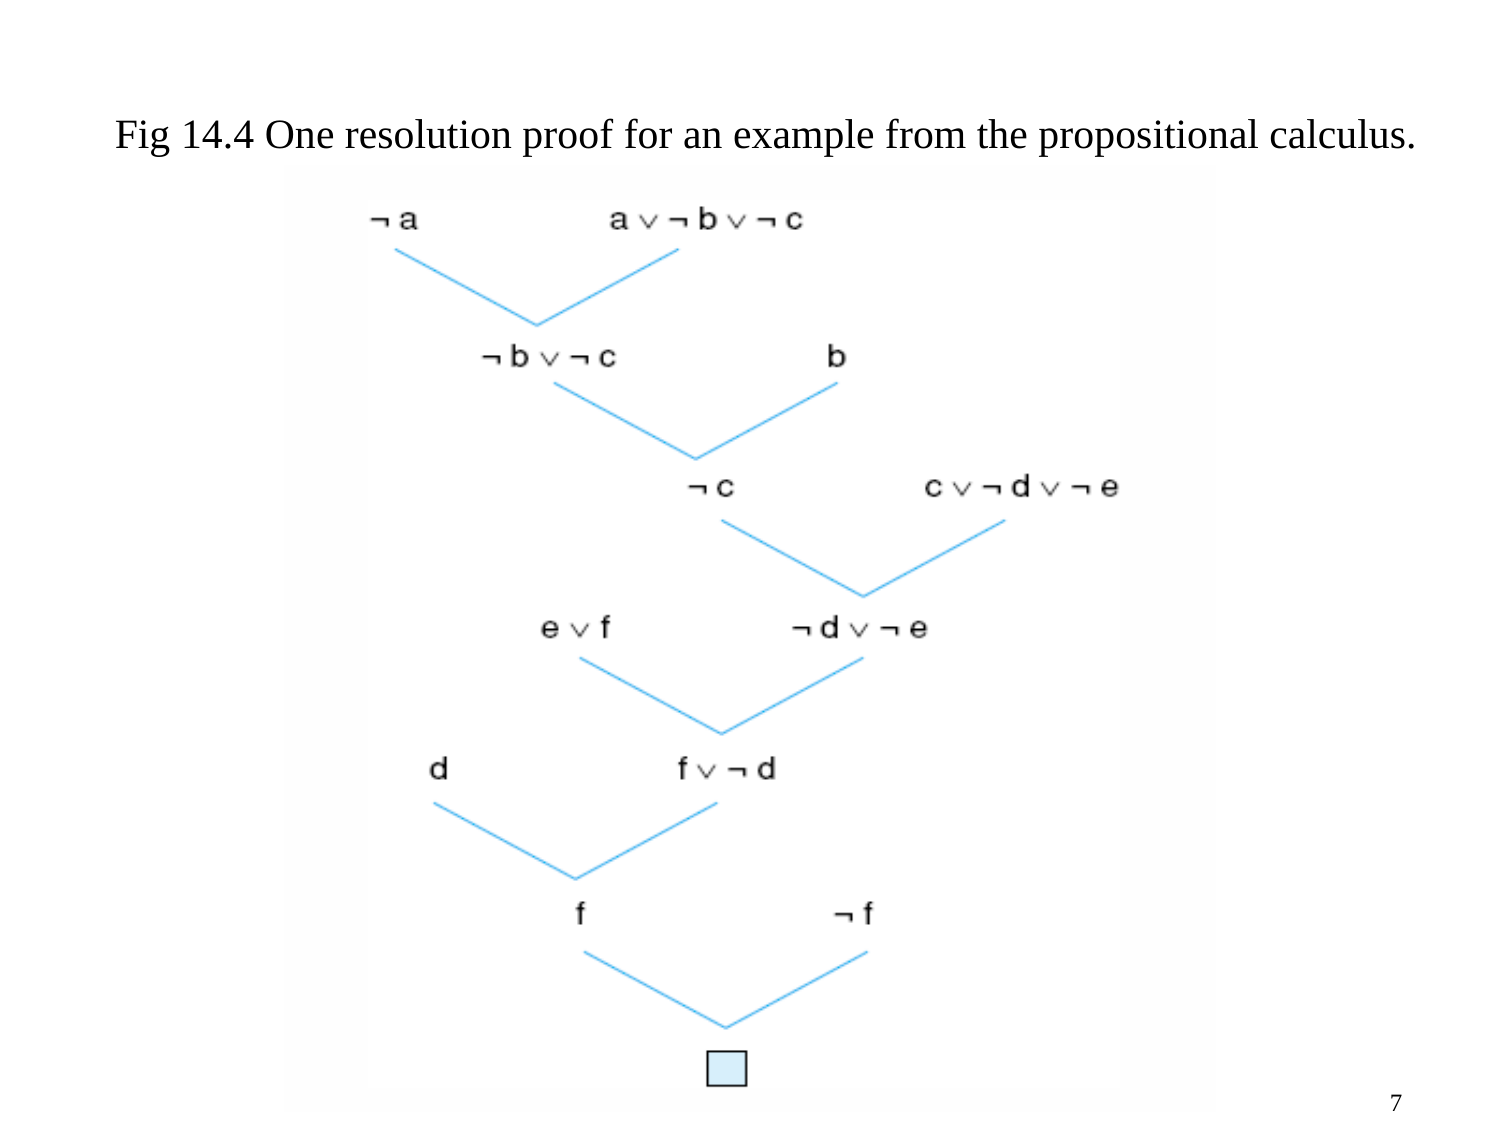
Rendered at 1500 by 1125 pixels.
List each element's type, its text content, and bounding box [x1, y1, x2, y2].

picture [284, 164, 1216, 1113]
text_box 7 [1374, 1078, 1500, 1124]
text_box Fig 14.4 One resolution proof for an example from the propositional calculus. [99, 99, 1475, 165]
